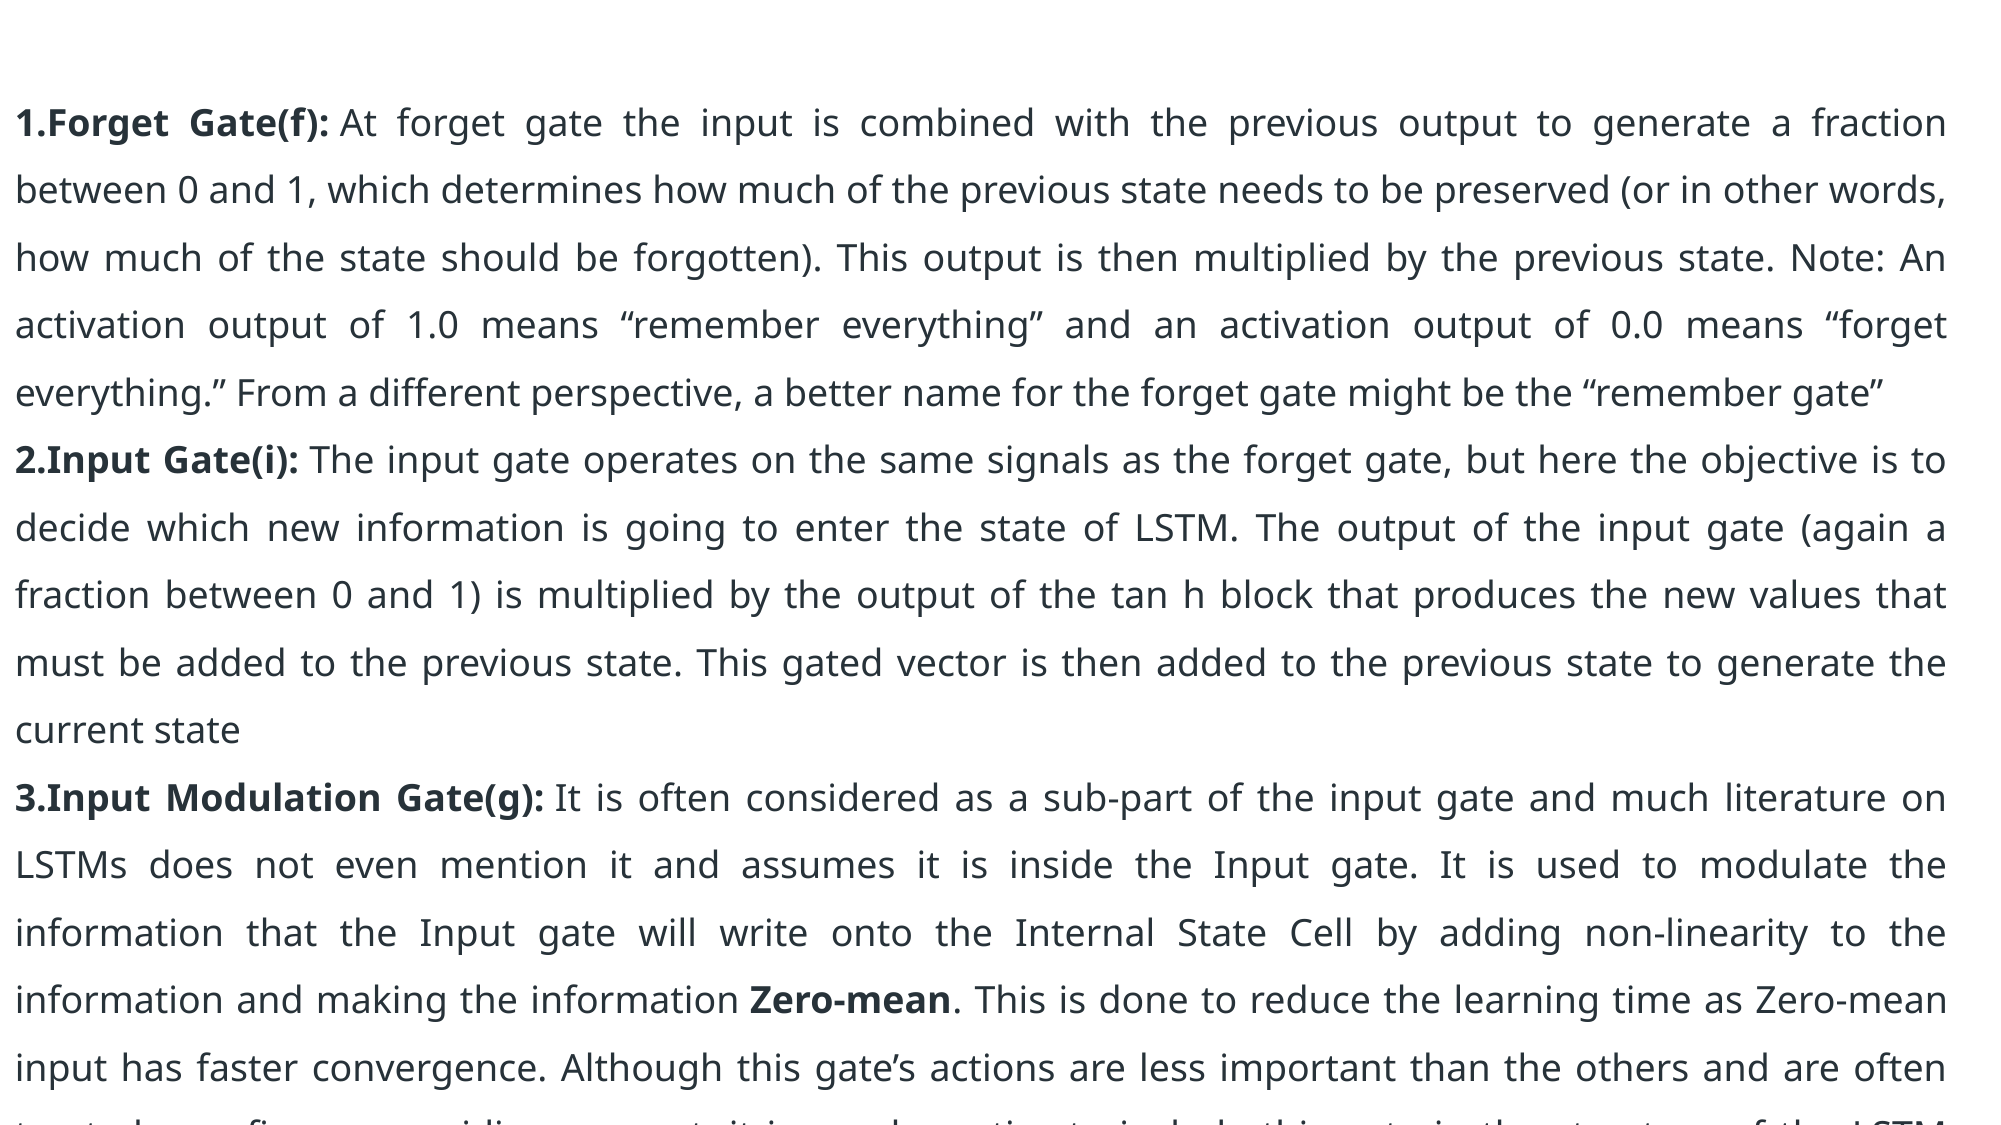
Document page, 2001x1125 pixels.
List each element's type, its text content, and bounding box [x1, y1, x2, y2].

text_box Forget Gate(f): At forget gate the input is combined with the previous output to generate a fraction between 0 and 1, which determines how much of the previous state needs to be preserved (or in other words, how much of the state should be forgotten). This output is then multiplied by the previous state. Note: An activation output of 1.0 means “remember everything” and an activation output of 0.0 means “forget everything.” From a different perspective, a better name for the forget gate might be the “remember gate” Input Gate(i): The input gate operates on the same signals as the forget gate, but here the objective is to decide which new information is going to enter the state of LSTM. The output of the input gate (again a fraction between 0 and 1) is multiplied by the output of the tan h block that produces the new values that must be added to the previous state. This gated vector is then added to the previous state to generate the current state Input Modulation Gate(g): It is often considered as a sub-part of the input gate and much literature on LSTMs does not even mention it and assumes it is inside the Input gate. It is used to modulate the information that the Input gate will write onto the Internal State Cell by adding non-linearity to the information and making the information Zero-mean. This is done to reduce the learning time as Zero-mean input has faster convergence. Although this gate’s actions are less important than the others and are often treated as a finesse-providing concept, it is good practice to include this gate in the structure of the LSTM unit. [0, 68, 1964, 1125]
